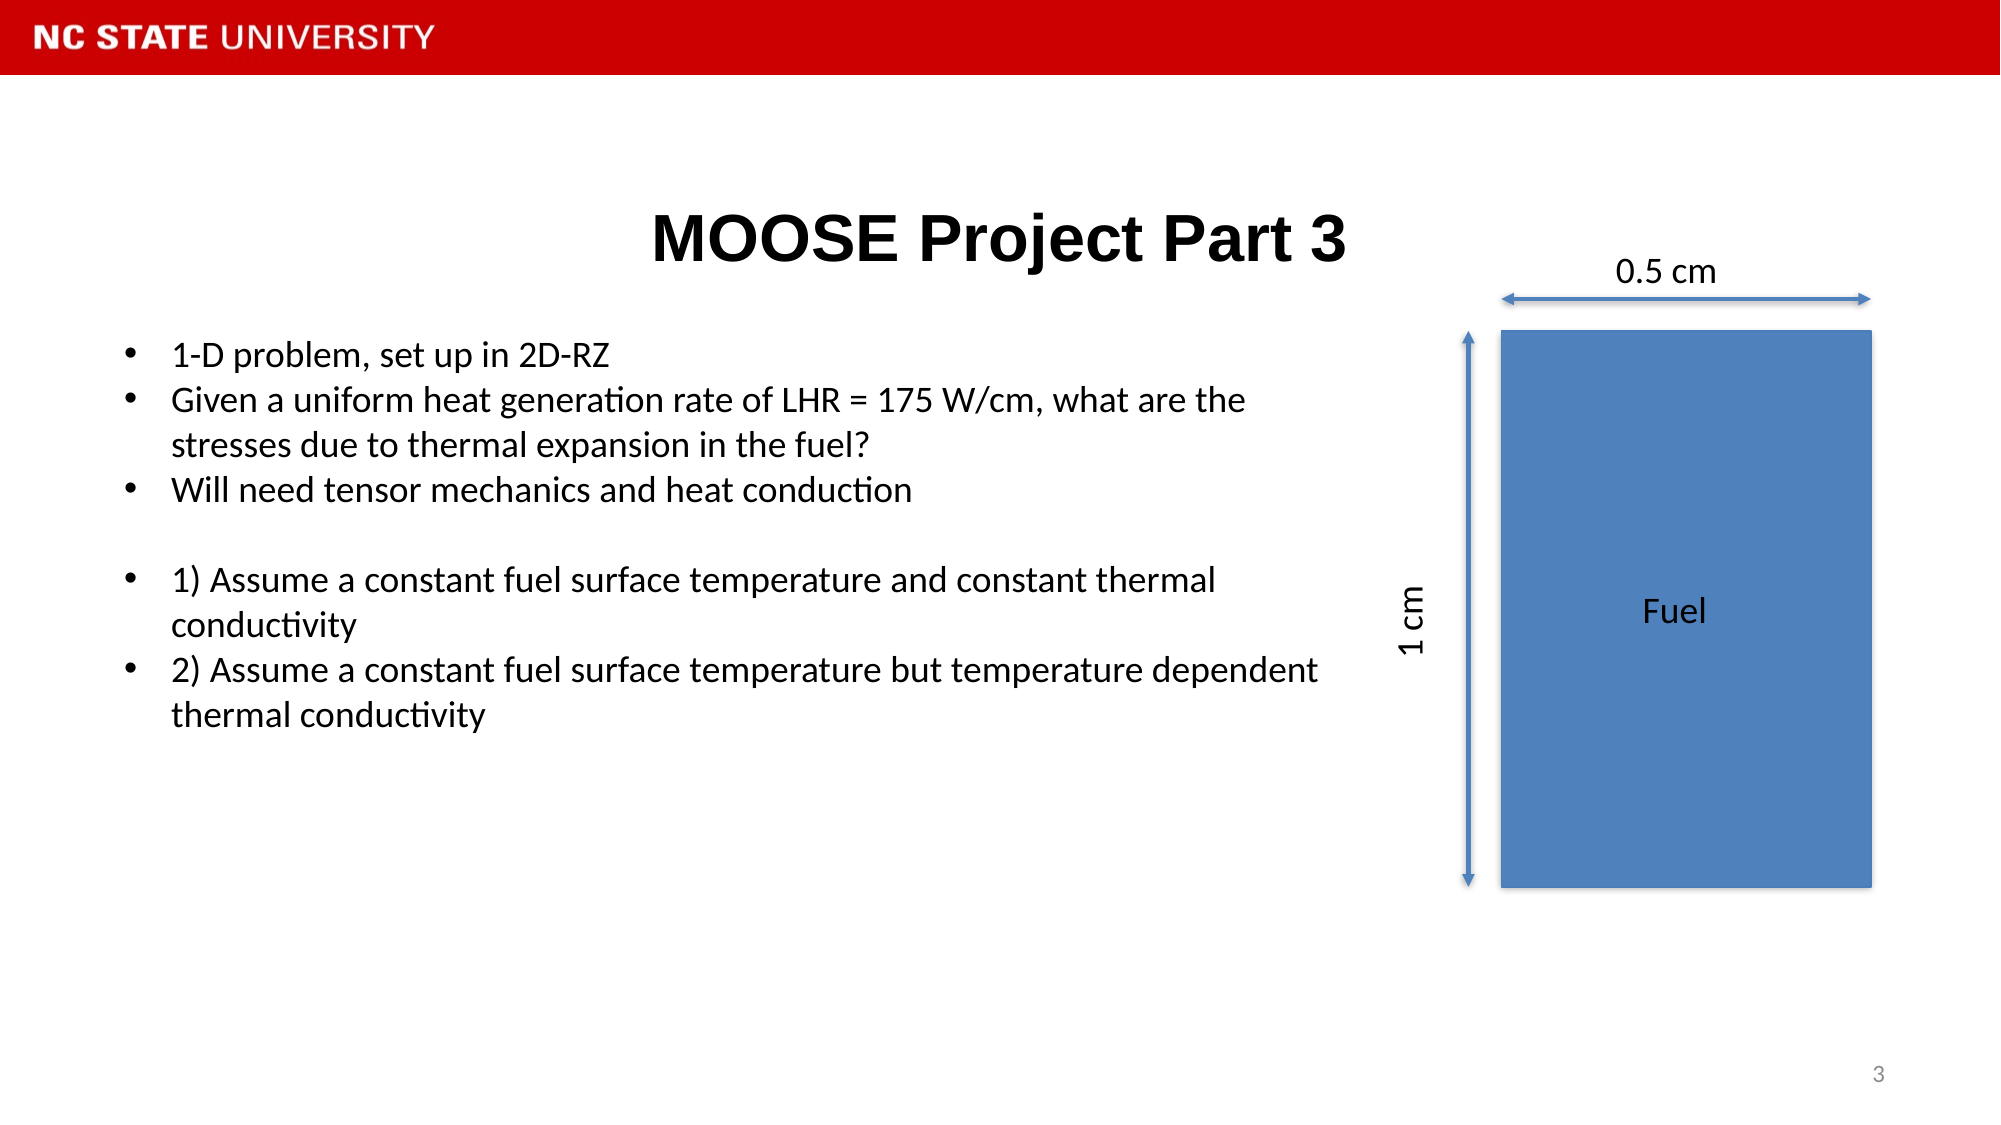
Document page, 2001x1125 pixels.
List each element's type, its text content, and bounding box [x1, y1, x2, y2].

slide_number 3 [1433, 1042, 1900, 1103]
text_box [1501, 330, 1872, 888]
text_box 1 cm [1377, 487, 1438, 757]
text_box Fuel [1540, 578, 1810, 639]
picture [0, 0, 2000, 75]
text_box 1-D problem, set up in 2D-RZ Given a uniform heat generation rate of LHR = 175 W/cm, what are the stresses due to thermal expansion in the fuel? Will need tensor mechanics and heat conduction 1) Assume a constant fuel surface temperature and constant thermal conductivity 2) Assume a constant fuel surface temperature but temperature dependent thermal conductivity [109, 322, 1377, 743]
text_box 0.5 cm [1532, 238, 1802, 298]
title MOOSE Project Part 3 [99, 147, 1900, 323]
